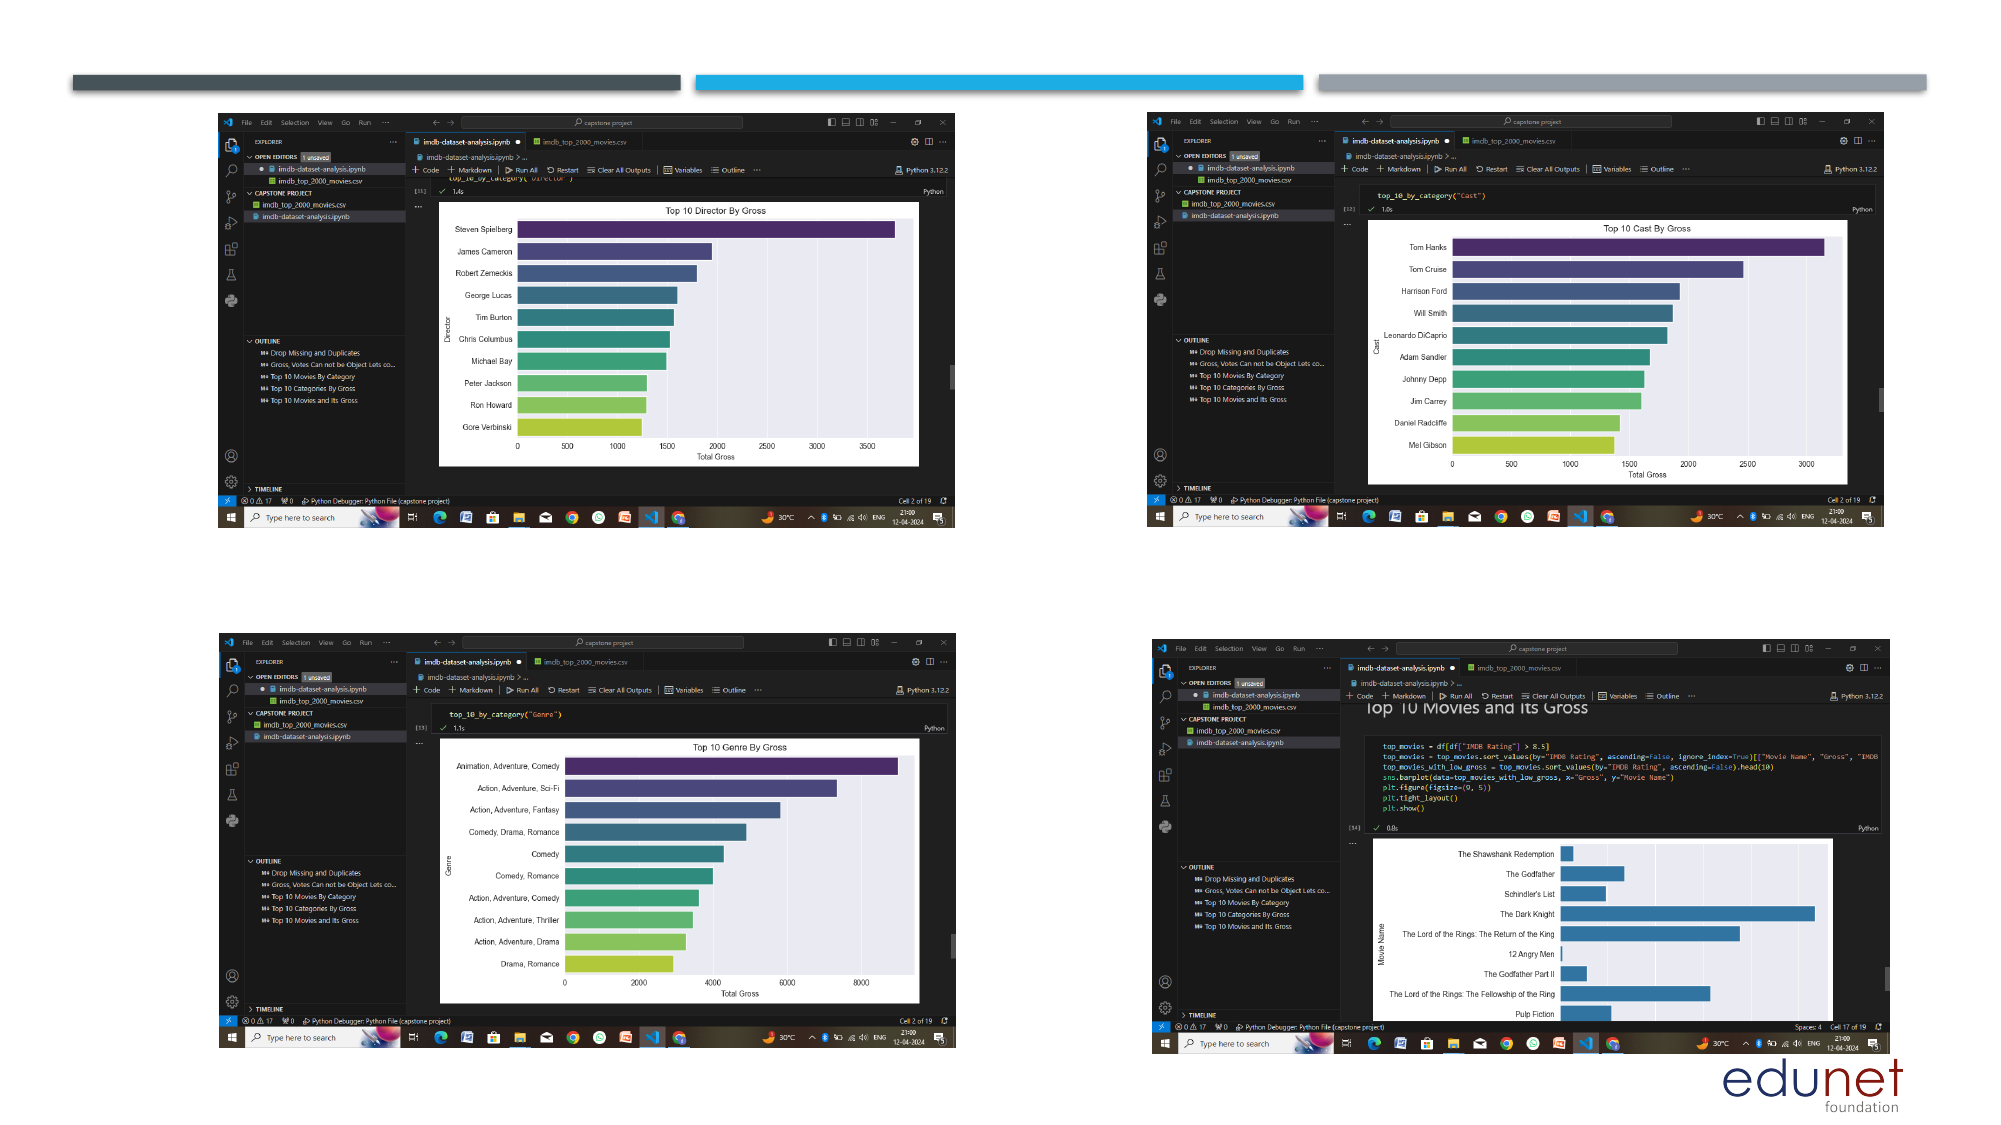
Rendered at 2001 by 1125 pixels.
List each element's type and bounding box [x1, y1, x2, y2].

picture [218, 632, 956, 1048]
picture [1719, 1056, 1905, 1116]
picture [1147, 112, 1885, 528]
picture [1152, 638, 1890, 1054]
picture [217, 112, 956, 528]
